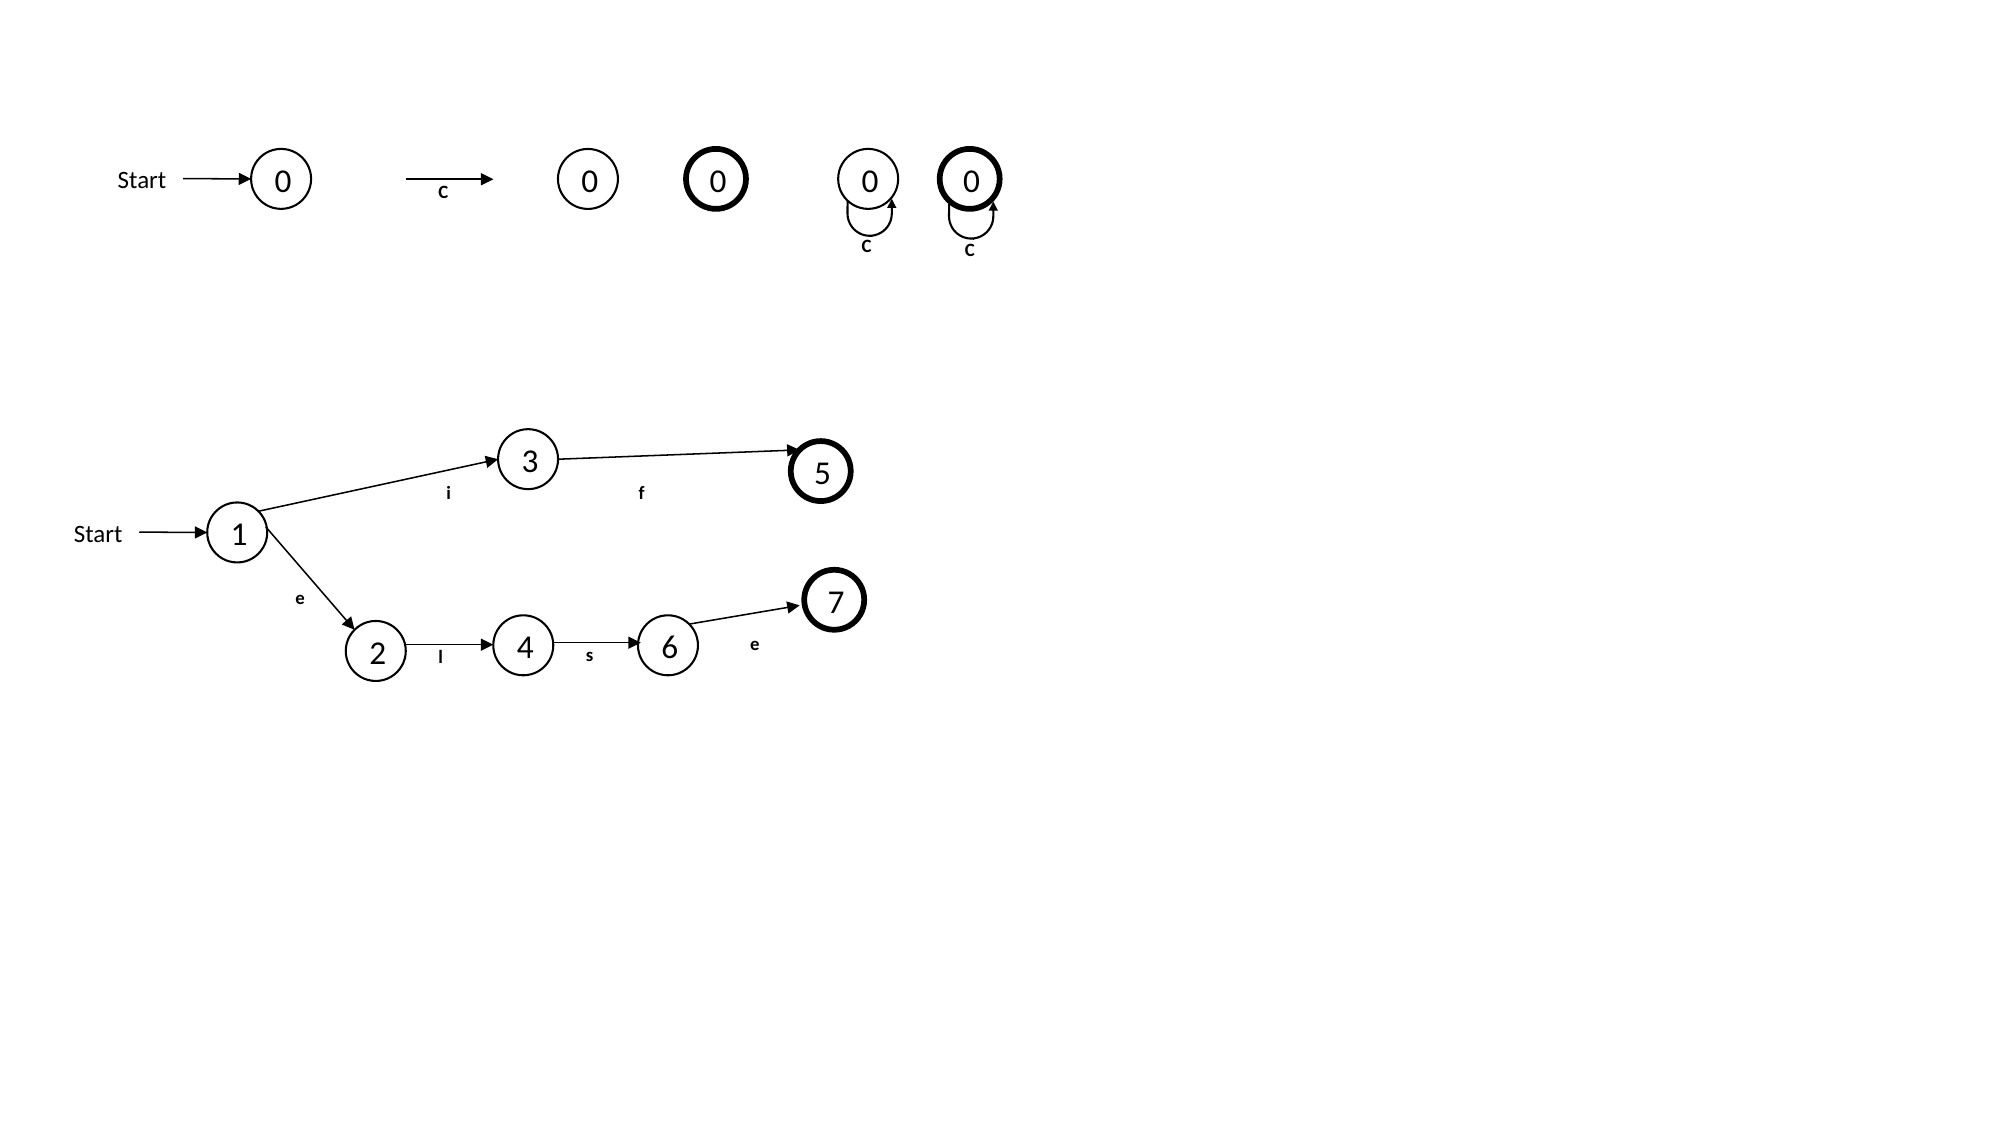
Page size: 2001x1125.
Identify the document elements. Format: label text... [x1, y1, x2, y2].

text_box 5 [798, 440, 852, 503]
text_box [553, 635, 641, 674]
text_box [558, 449, 800, 512]
text_box 3 [497, 428, 558, 491]
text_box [258, 459, 499, 512]
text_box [405, 637, 494, 676]
text_box 6 [638, 614, 695, 677]
text_box 0 [556, 147, 619, 210]
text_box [405, 172, 494, 210]
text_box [838, 148, 899, 265]
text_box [265, 526, 355, 630]
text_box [59, 502, 268, 563]
text_box 7 [803, 568, 866, 631]
text_box 2 [344, 619, 405, 683]
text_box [939, 148, 1000, 269]
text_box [102, 148, 312, 209]
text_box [689, 605, 800, 662]
text_box 4 [493, 614, 553, 677]
text_box 0 [684, 147, 748, 210]
